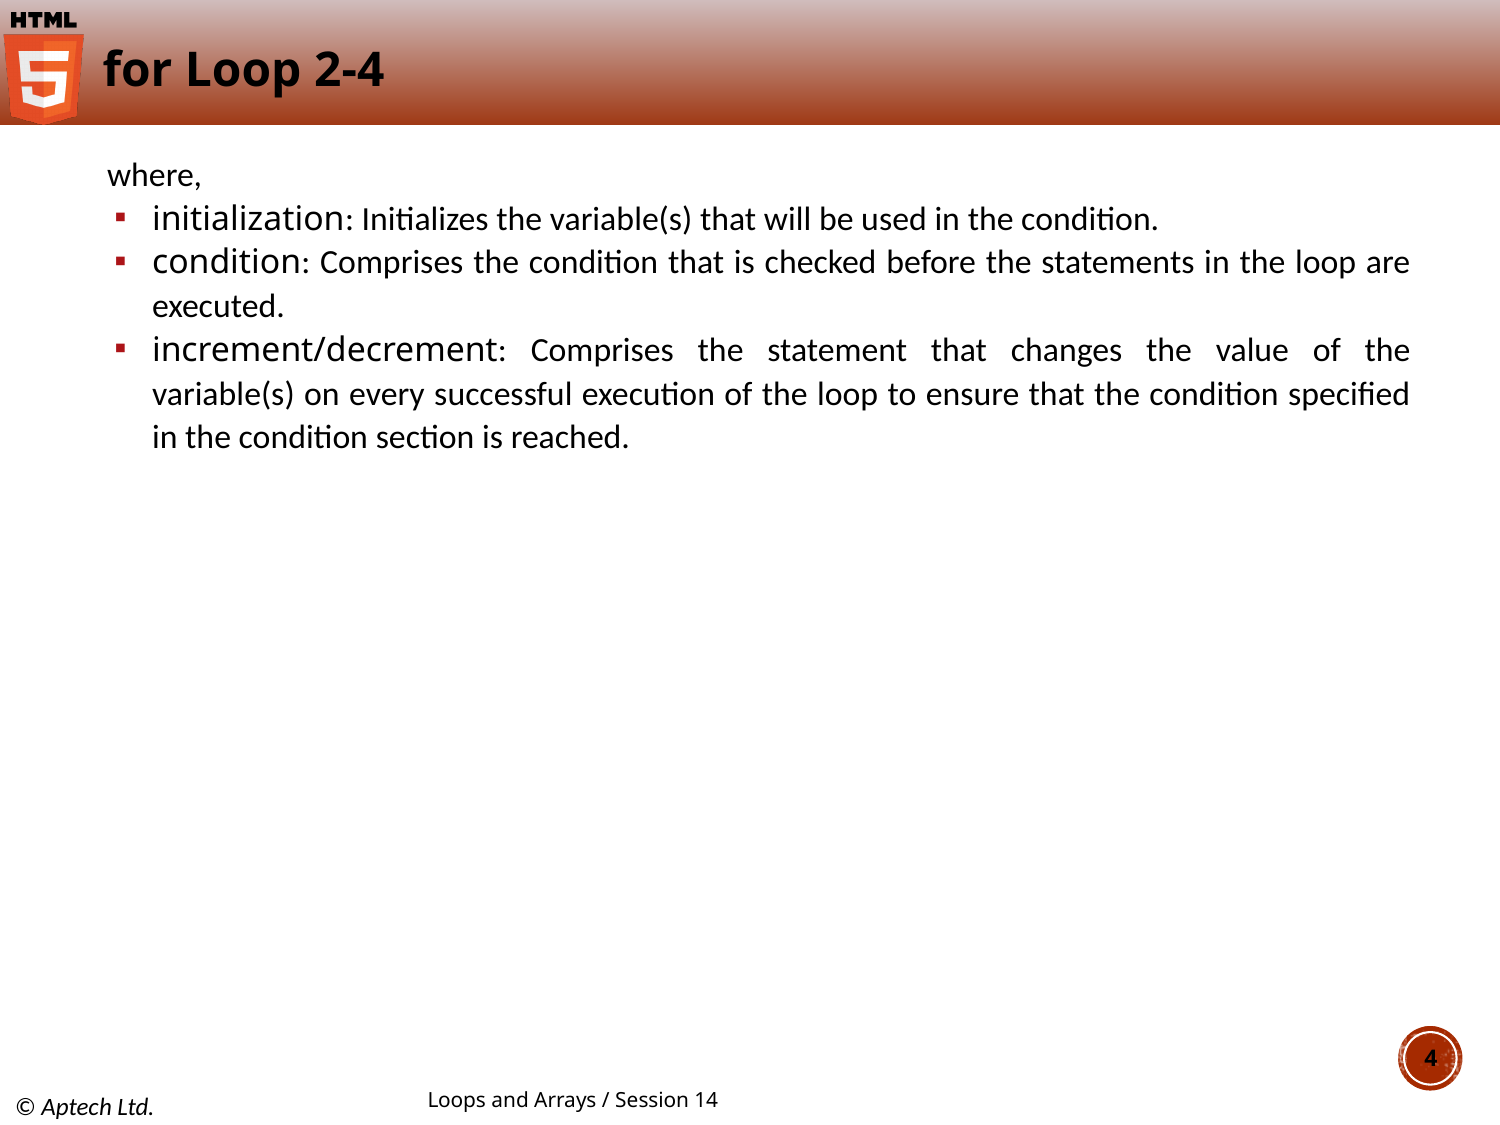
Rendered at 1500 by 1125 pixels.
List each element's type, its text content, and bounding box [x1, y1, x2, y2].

footer Loops and Arrays / Session 14 [412, 1084, 1400, 1113]
text_box where, initialization: Initializes the variable(s) that will be used in the condition. condition: Comprises the condition that is checked before the statements in the loop are executed. increment/decrement: Comprises the statement that changes the value of the variable(s) on every successful execution of the loop to ensure that the condition specified in the condition section is reached. [62, 149, 1425, 500]
picture [0, 12, 100, 125]
title for Loop 2-4 [87, 37, 1338, 105]
slide_number 4 [1391, 1028, 1471, 1089]
